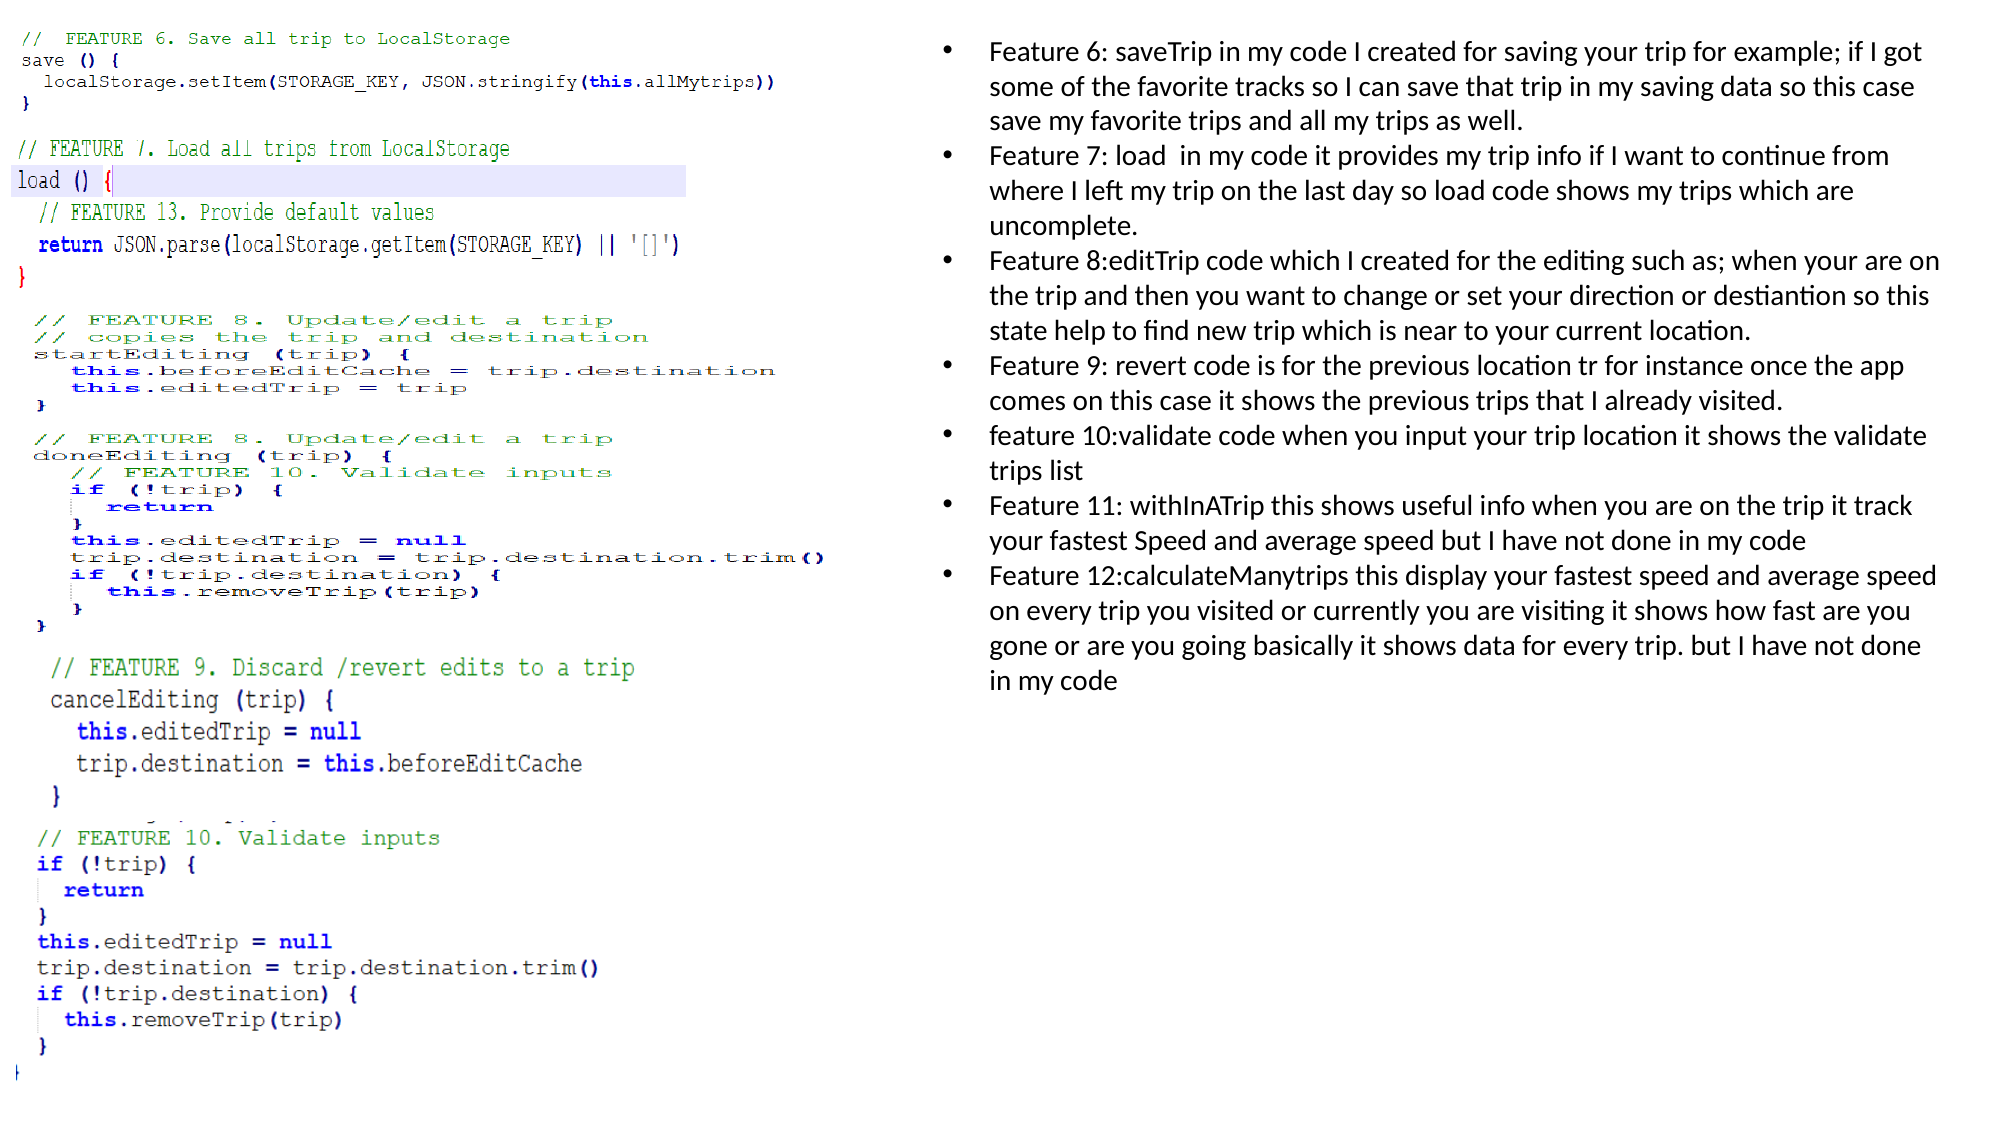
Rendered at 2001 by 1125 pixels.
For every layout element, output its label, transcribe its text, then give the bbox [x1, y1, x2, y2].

picture [11, 24, 778, 124]
picture [16, 645, 649, 1095]
text_box Feature 6: saveTrip in my code I created for saving your trip for example; if I got some of the favorite tracks so I can save that trip in my saving data so this case save my favorite trips and all my trips as well. Feature 7: load in my code it provides my trip info if I want to continue from where I left my trip on the last day so load code shows my trips which are uncomplete. Feature 8:editTrip code which I created for the editing such as; when your are on the trip and then you want to change or set your direction or destiantion so this state help to find new trip which is near to your current location. Feature 9: revert code is for the previous location tr for instance once the app comes on this case it shows the previous trips that I already visited. feature 10:validate code when you input your trip location it shows the validate trips list Feature 11: withInATrip this shows useful info when you are on the trip it track your fastest Speed and average speed but I have not done in my code Feature 12:calculateManytrips this display your fastest speed and average speed on every trip you visited or currently you are visiting it shows how fast are you gone or are you going basically it shows data for every trip. but I have not done in my code [927, 24, 1962, 739]
picture [11, 140, 836, 634]
